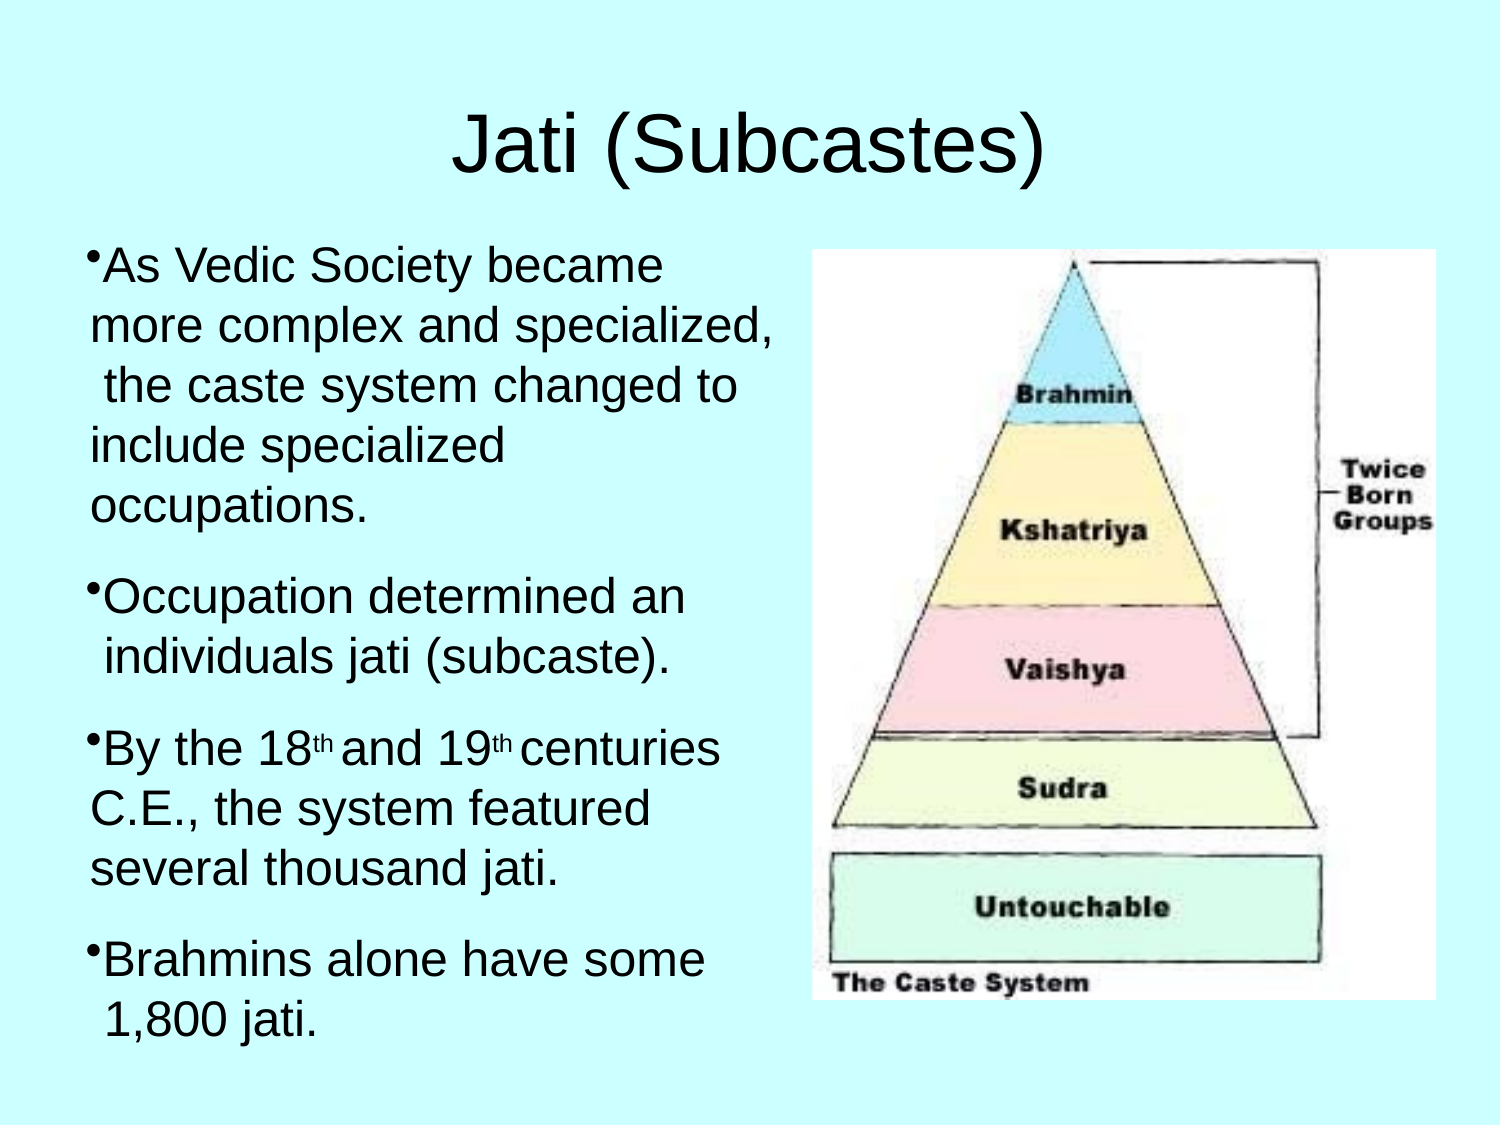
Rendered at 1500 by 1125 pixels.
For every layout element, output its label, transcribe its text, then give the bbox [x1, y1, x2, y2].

text_box As Vedic Society became more complex and specialized, the caste system changed to include specialized occupations. Occupation determined an individuals jati (subcaste). By the 18th and 19th centuries C.E., the system featured several thousand jati. Brahmins alone have some 1,800 jati. [85, 230, 780, 1047]
text_box [812, 249, 1437, 1000]
title Jati (Subcastes) [449, 86, 1051, 277]
